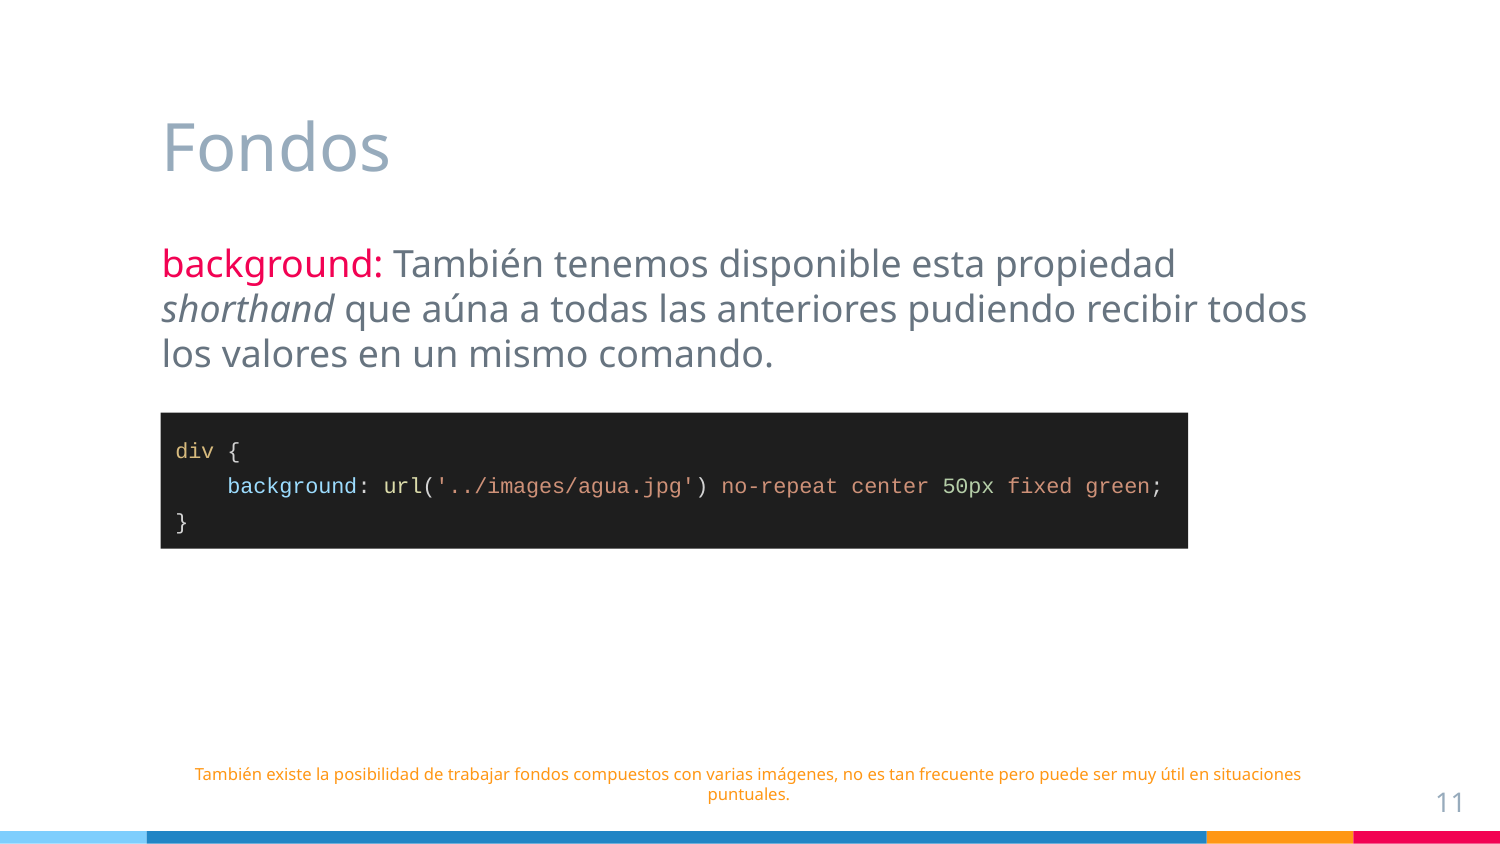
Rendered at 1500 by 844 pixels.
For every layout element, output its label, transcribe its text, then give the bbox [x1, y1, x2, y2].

list background: También tenemos disponible esta propiedad shorthand que aúna a todas las anteriores pudiendo recibir todos los valores en un mismo comando. [146, 225, 1352, 407]
text_box div { background: url('../images/agua.jpg') no-repeat center 50px fixed green; } [160, 412, 1189, 549]
text_box También existe la posibilidad de trabajar fondos compuestos con varias imágenes, no es tan frecuente pero puede ser muy útil en situaciones puntuales. [146, 748, 1352, 819]
title Fondos [146, 58, 1207, 200]
slide_number ‹#› [1391, 770, 1482, 822]
